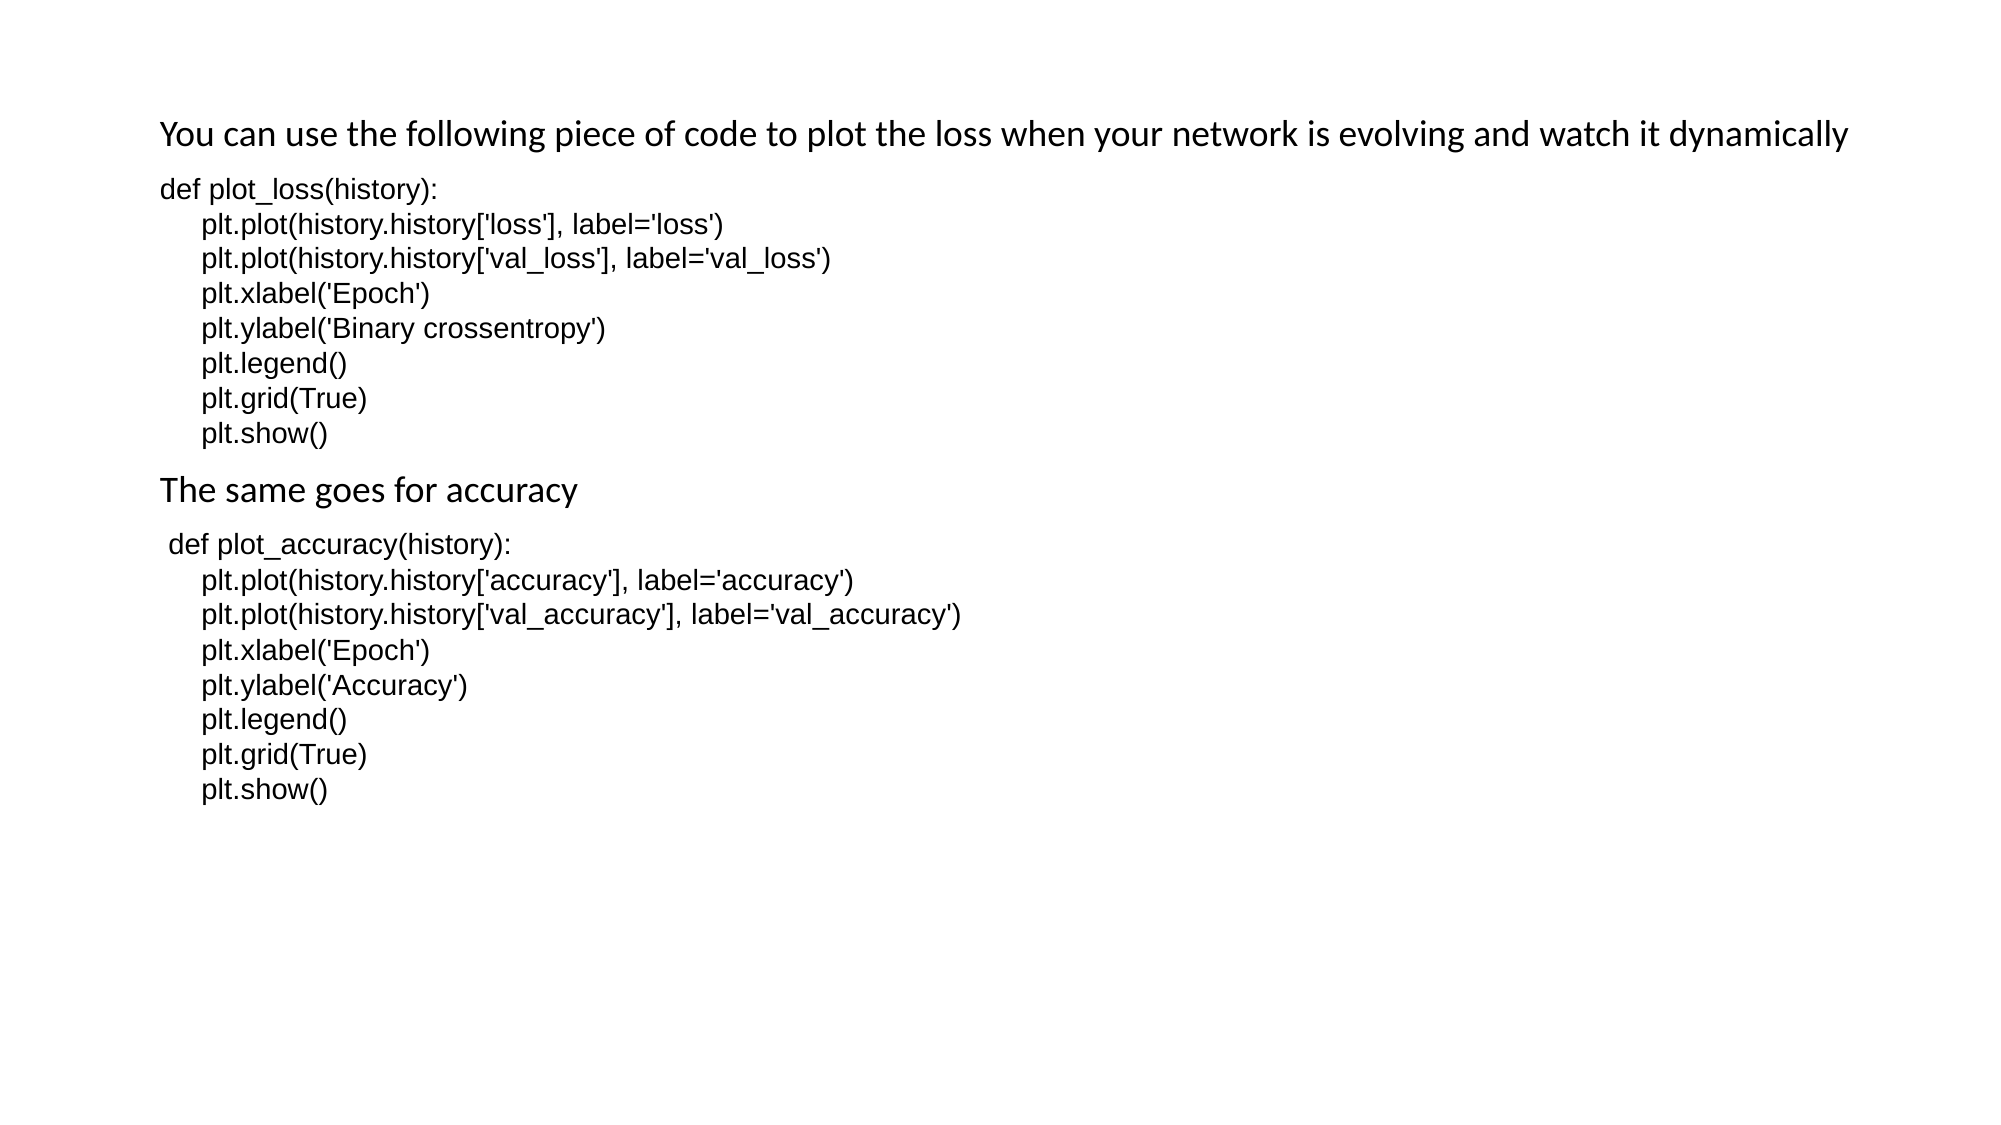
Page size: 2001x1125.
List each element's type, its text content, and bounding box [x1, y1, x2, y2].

text_box You can use the following piece of code to plot the loss when your network is evolving and watch it dynamically [145, 101, 1881, 162]
text_box The same goes for accuracy [145, 457, 1881, 518]
text_box def plot_loss(history): plt.plot(history.history['loss'], label='loss') plt.plot(history.history['val_loss'], label='val_loss') plt.xlabel('Epoch') plt.ylabel('Binary crossentropy') plt.legend() plt.grid(True) plt.show() [145, 162, 1146, 457]
text_box def plot_accuracy(history): plt.plot(history.history['accuracy'], label='accuracy') plt.plot(history.history['val_accuracy'], label='val_accuracy') plt.xlabel('Epoch') plt.ylabel('Accuracy') plt.legend() plt.grid(True) plt.show() [145, 518, 1146, 813]
